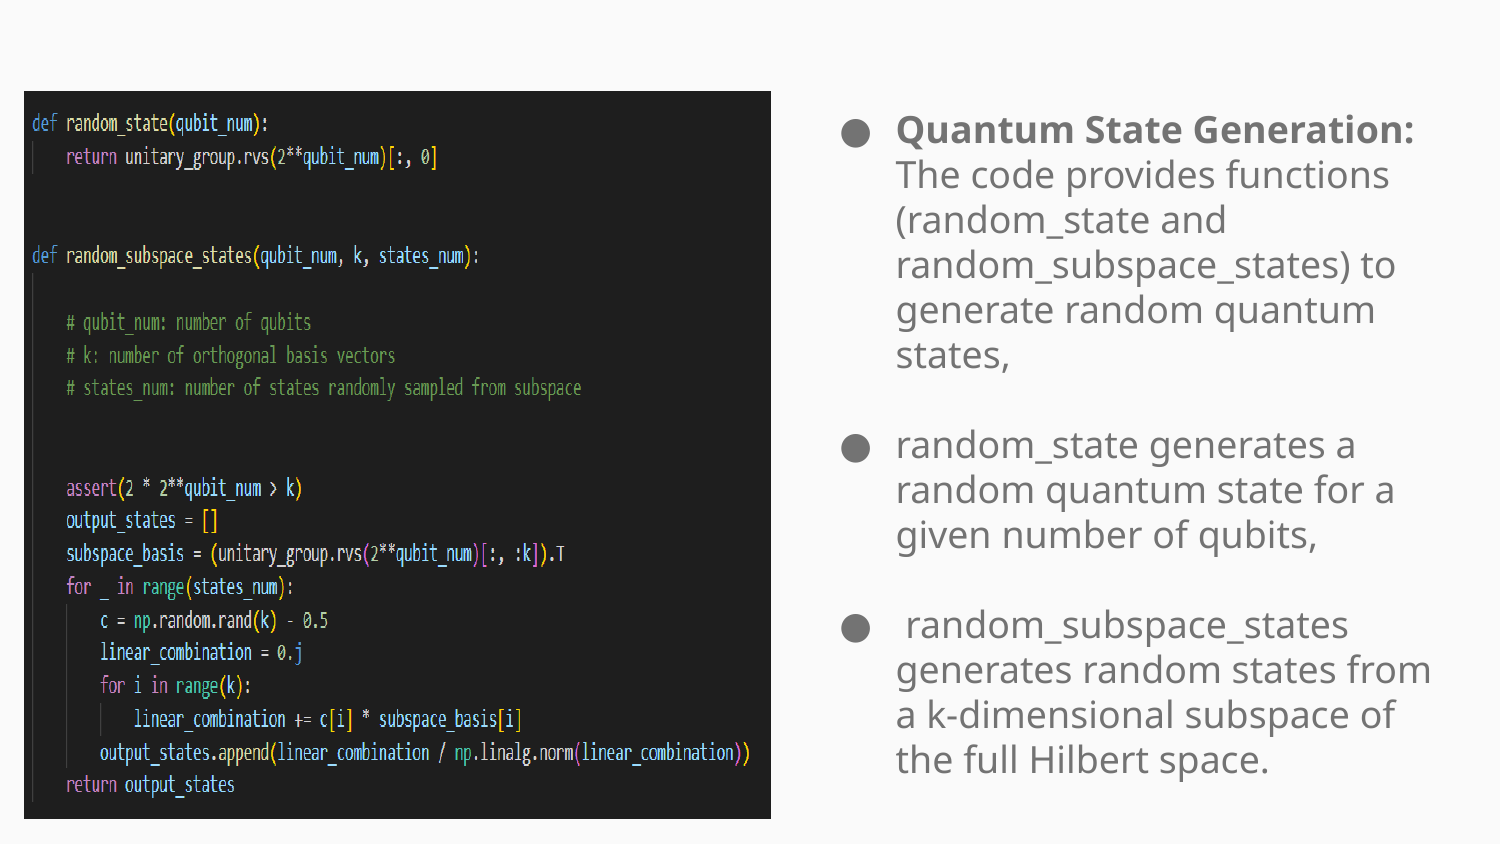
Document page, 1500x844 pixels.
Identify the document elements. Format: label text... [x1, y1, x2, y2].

text_box Quantum State Generation: The code provides functions (random_state and random_subspace_states) to generate random quantum states, random_state generates a random quantum state for a given number of qubits, random_subspace_states generates random states from a k-dimensional subspace of the full Hilbert space. [805, 91, 1463, 819]
picture [24, 90, 772, 819]
